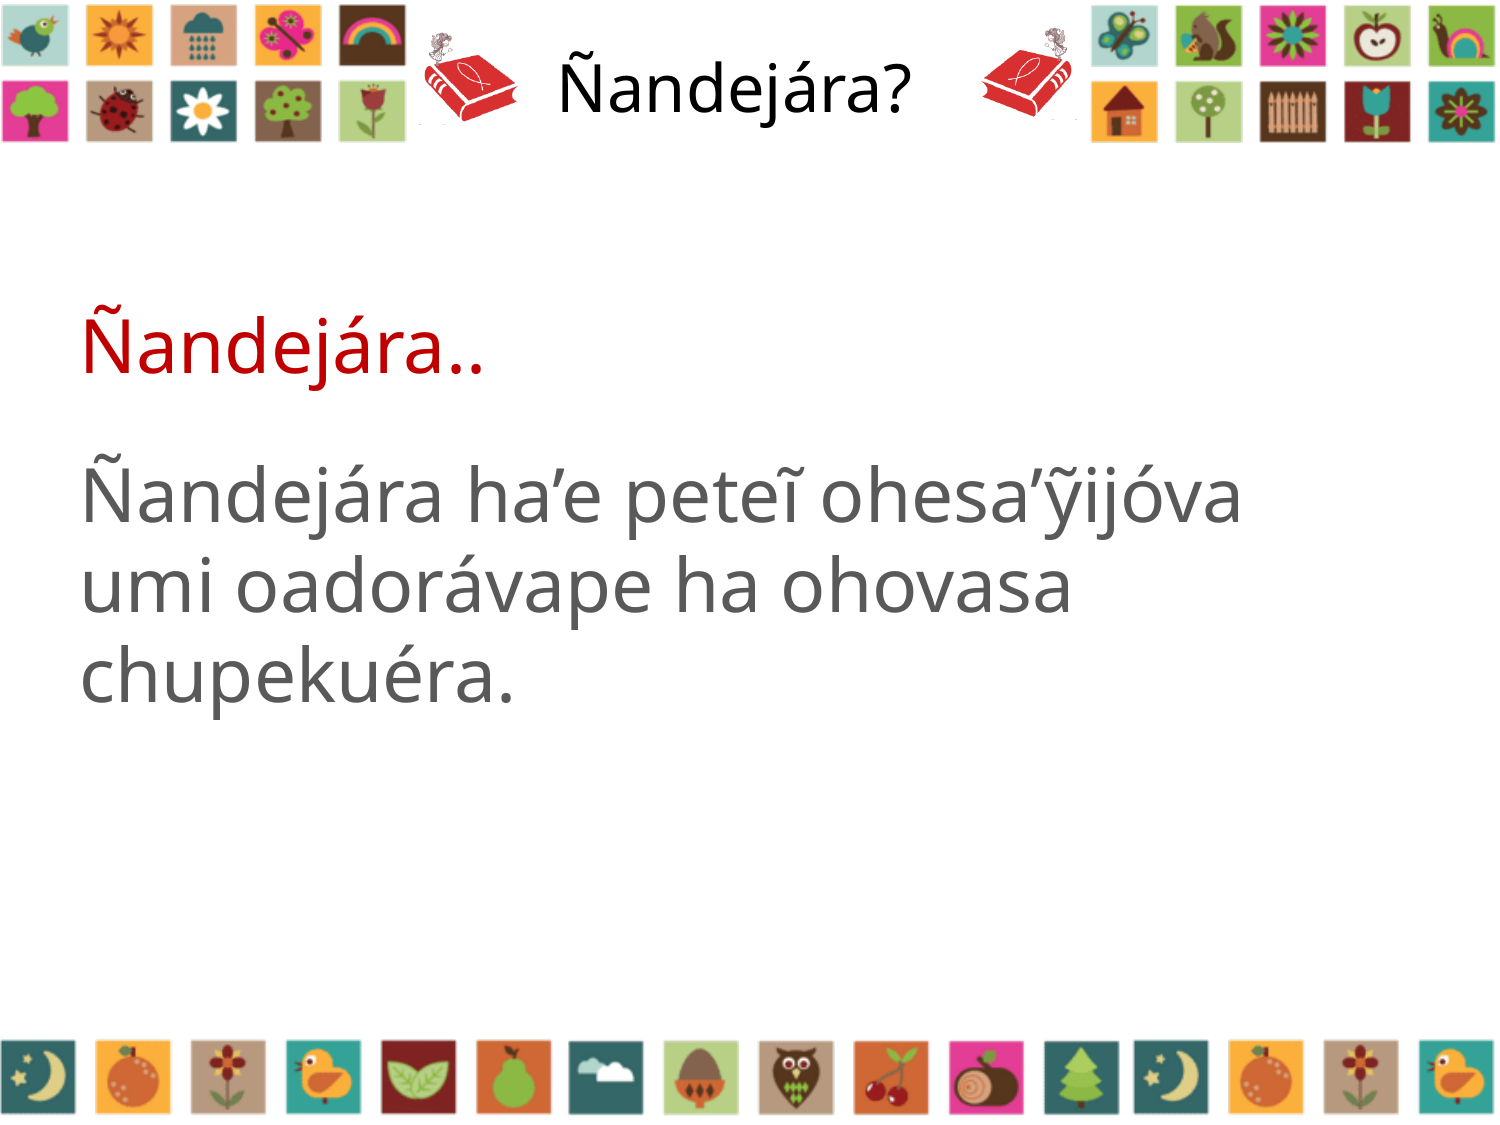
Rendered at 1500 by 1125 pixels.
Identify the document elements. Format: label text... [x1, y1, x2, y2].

picture [950, 3, 1500, 150]
text_box Ñandejára.. [64, 290, 1412, 396]
text_box Ñandejára? [544, 38, 1076, 134]
text_box Ñandejára ha’e peteĩ ohesa’ỹijóva umi oadorávape ha ohovasa chupekuéra. [64, 440, 1412, 725]
picture [0, 3, 550, 150]
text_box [0, 1028, 1500, 1118]
